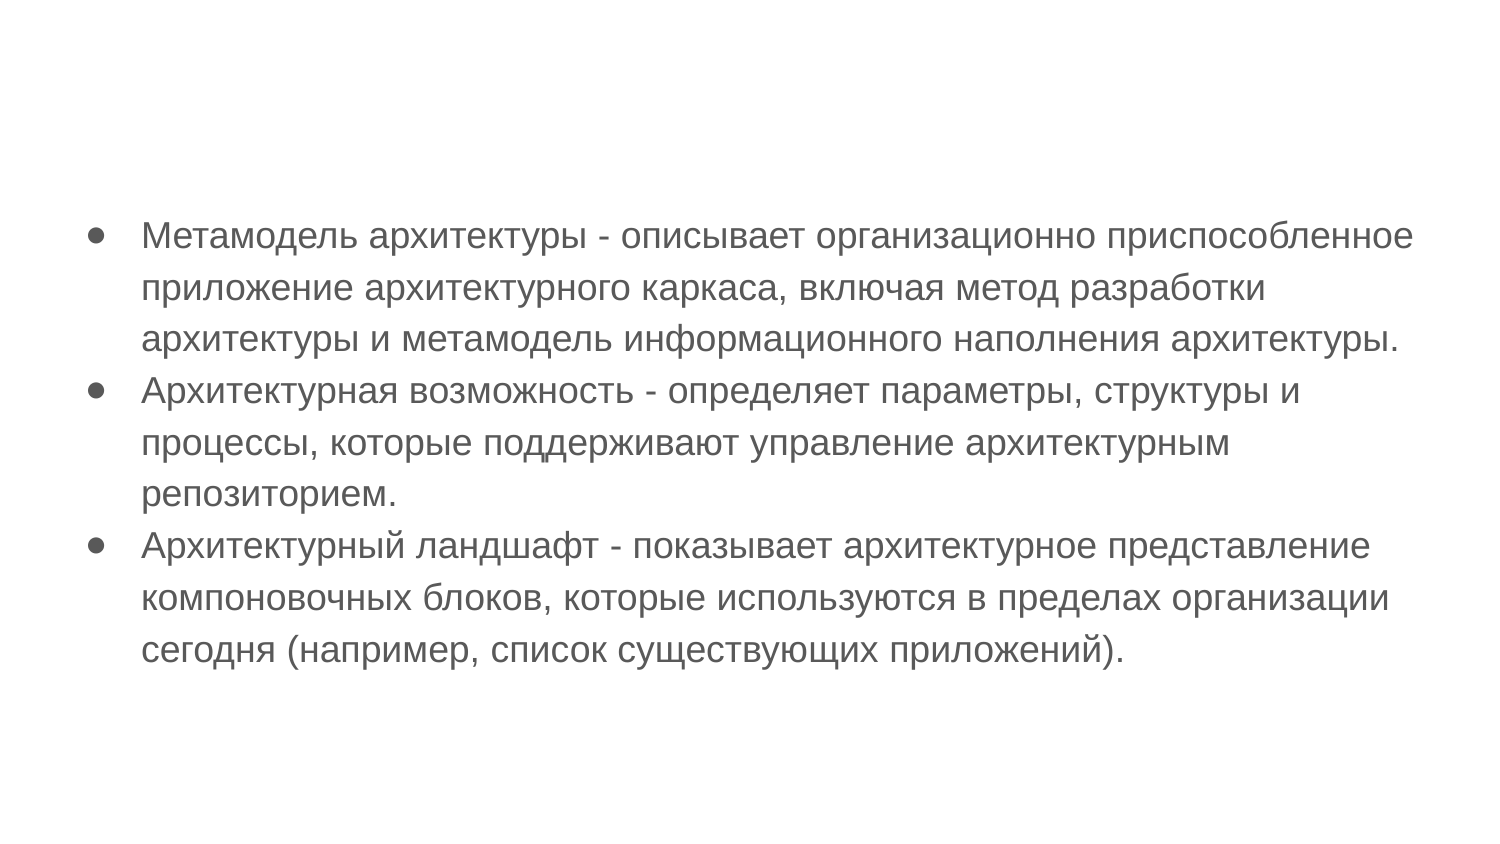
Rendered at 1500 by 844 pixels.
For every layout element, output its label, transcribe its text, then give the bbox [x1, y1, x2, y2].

list Метамодель архитектуры - описывает организационно приспособленное приложение архитектурного каркаса, включая метод разработки архитектуры и метамодель информационного наполнения архитектуры. Архитектурная возможность - определяет параметры, структуры и процессы, которые поддерживают управление архитектурным репозиторием. Архитектурный ландшафт - показывает архитектурное представление компоновочных блоков, которые используются в пределах организации сегодня (например, список существующих приложений). [51, 189, 1449, 750]
